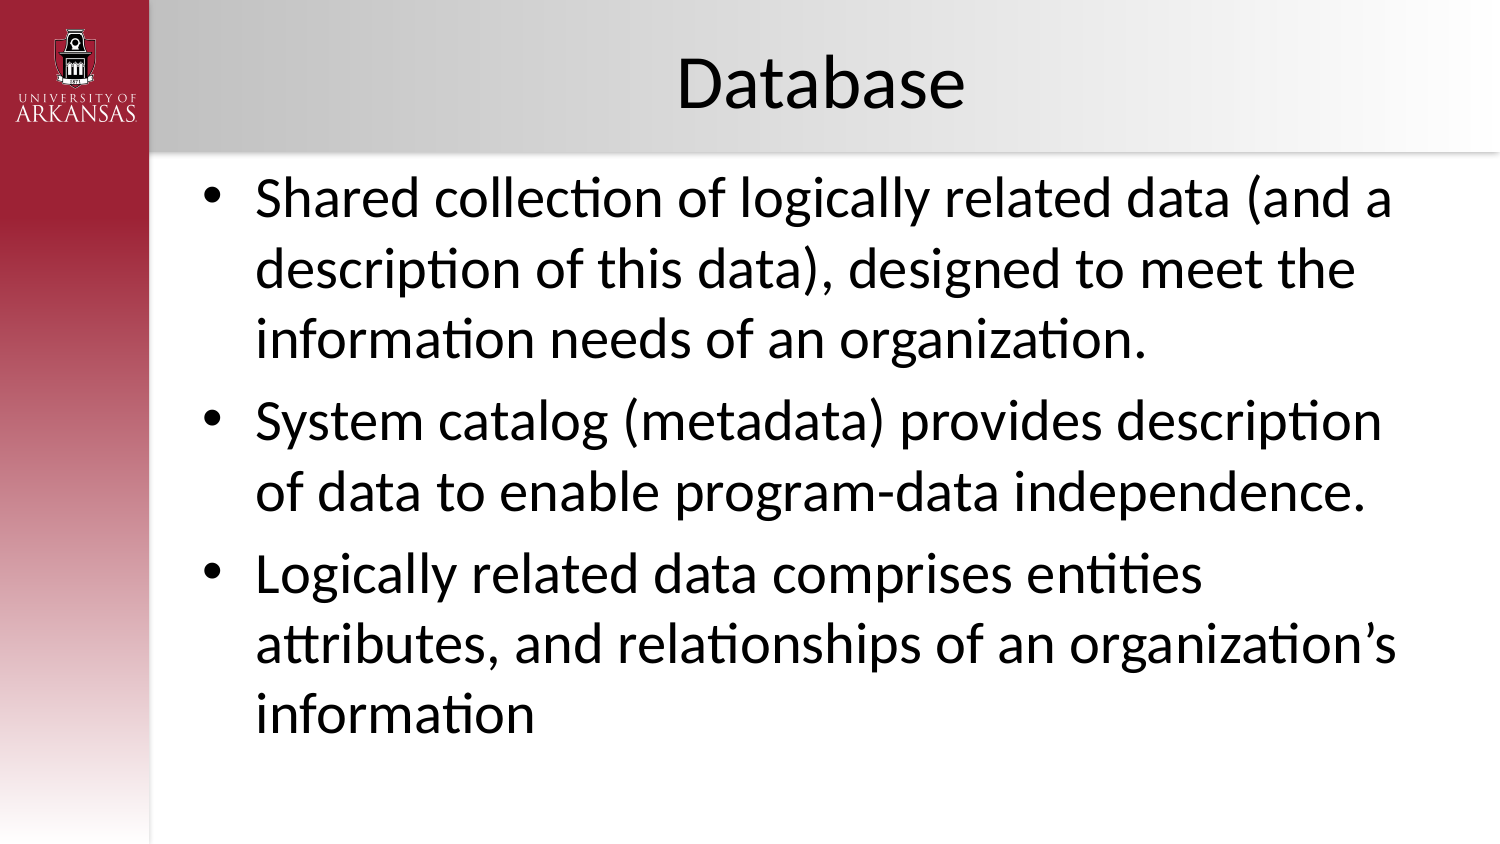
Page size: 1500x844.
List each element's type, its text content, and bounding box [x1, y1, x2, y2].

list Shared collection of logically related data (and a description of this data), designed to meet the information needs of an organization. System catalog (metadata) provides description of data to enable program-data independence. Logically related data comprises entities attributes, and relationships of an organization’s information [187, 151, 1456, 754]
title Database [187, 23, 1456, 132]
picture [15, 29, 137, 122]
